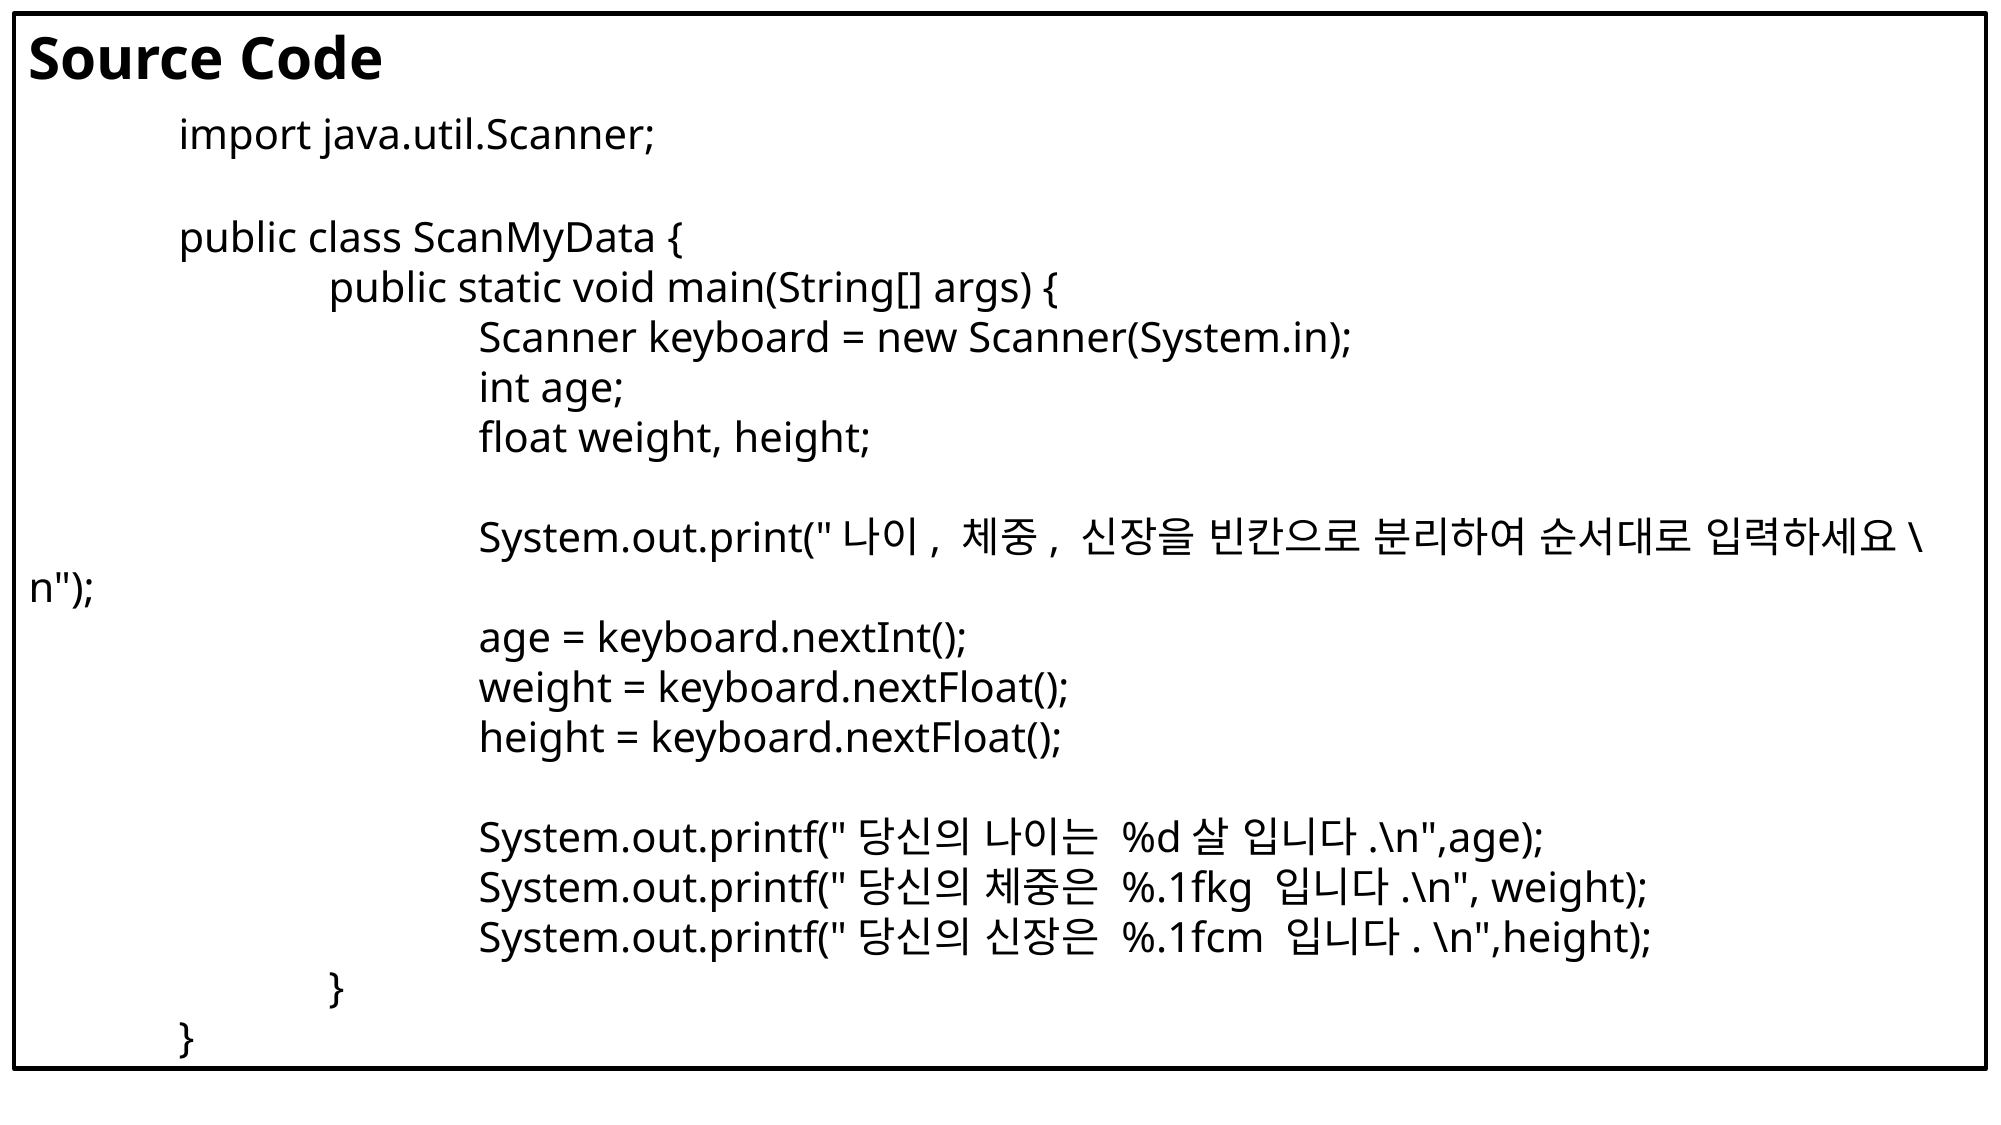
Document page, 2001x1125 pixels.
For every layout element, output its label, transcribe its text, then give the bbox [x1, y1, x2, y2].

text_box Source Code import java.util.Scanner; public class ScanMyData { public static void main(String[] args) { Scanner keyboard = new Scanner(System.in); int age; float weight, height; System.out.print("나이, 체중, 신장을 빈칸으로 분리하여 순서대로 입력하세요\n"); age = keyboard.nextInt(); weight = keyboard.nextFloat(); height = keyboard.nextFloat(); System.out.printf("당신의 나이는 %d살 입니다.\n",age); System.out.printf("당신의 체중은 %.1fkg 입니다.\n", weight); System.out.printf("당신의 신장은 %.1fcm 입니다. \n",height); } } [13, 13, 1987, 1069]
